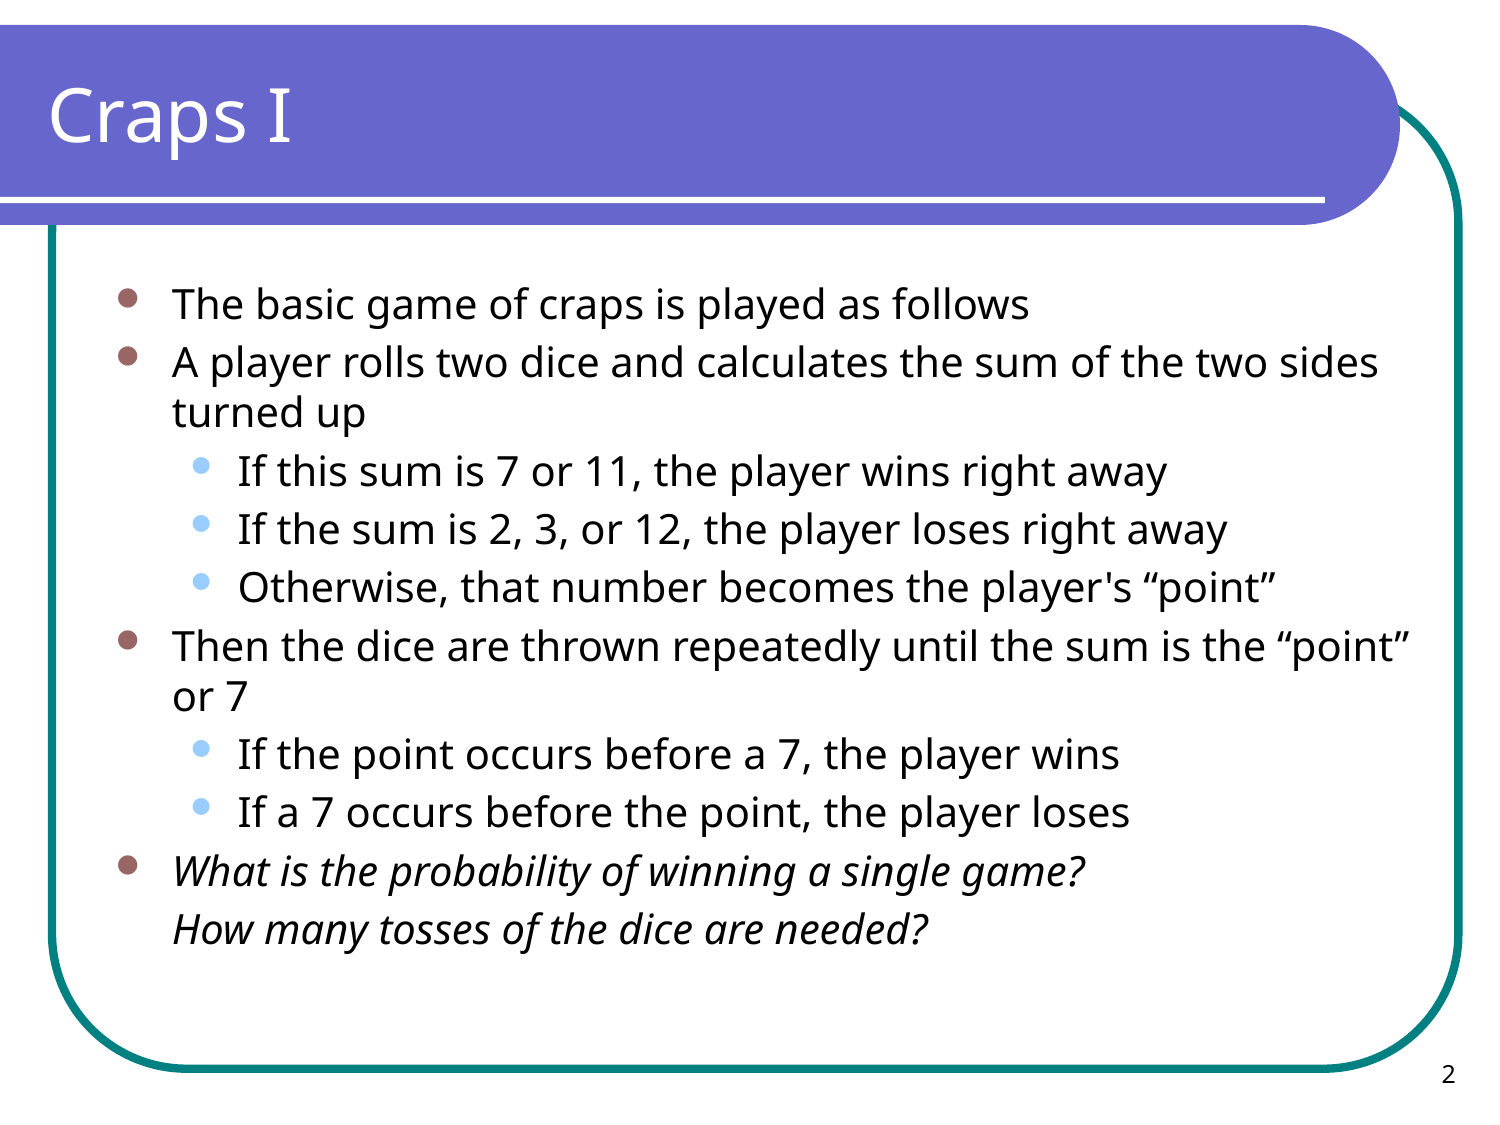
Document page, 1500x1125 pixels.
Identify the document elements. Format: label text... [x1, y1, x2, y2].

title Craps I [32, 37, 1347, 188]
list The basic game of craps is played as follows A player rolls two dice and calculates the sum of the two sides turned up If this sum is 7 or 11, the player wins right away If the sum is 2, 3, or 12, the player loses right away Otherwise, that number becomes the player's “point” Then the dice are thrown repeatedly until the sum is the “point” or 7 If the point occurs before a 7, the player wins If a 7 occurs before the point, the player loses What is the probability of winning a single game? How many tosses of the dice are needed? [100, 270, 1431, 979]
slide_number 2 [1120, 1024, 1472, 1101]
